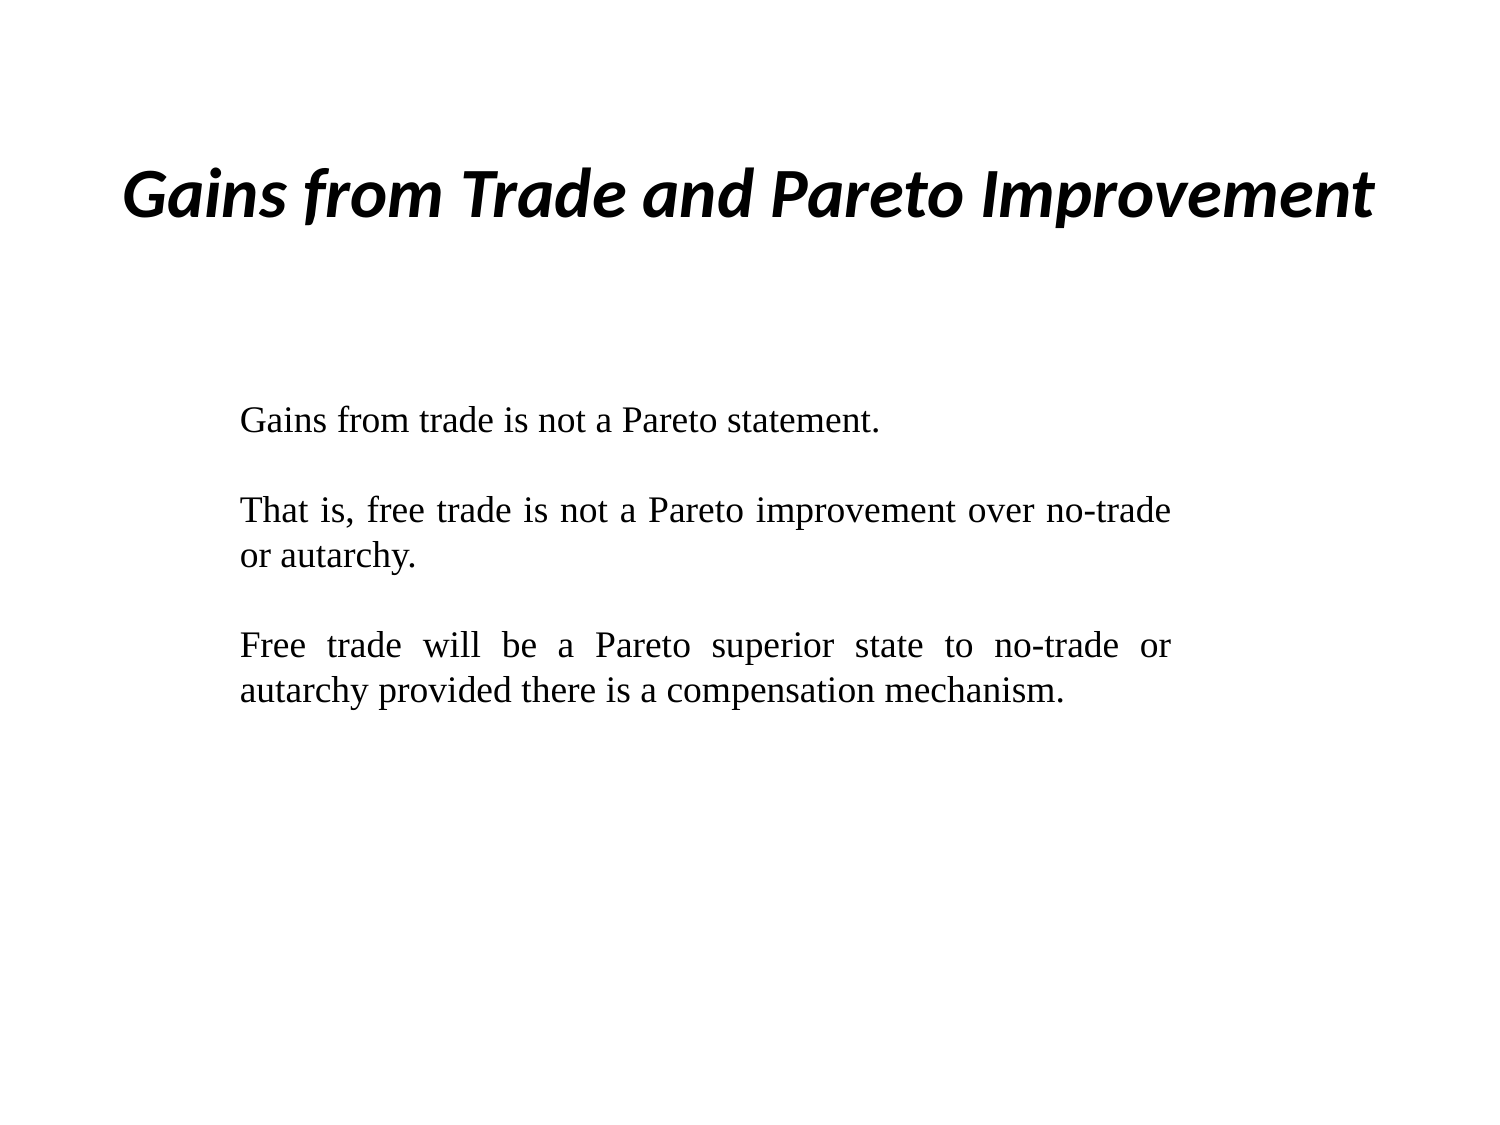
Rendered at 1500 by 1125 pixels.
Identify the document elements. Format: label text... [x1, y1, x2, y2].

text_box Gains from trade is not a Pareto statement. That is, free trade is not a Pareto improvement over no-trade or autarchy. Free trade will be a Pareto superior state to no-trade or autarchy provided there is a compensation mechanism. [149, 387, 1263, 718]
title Gains from Trade and Pareto Improvement [75, 137, 1425, 325]
